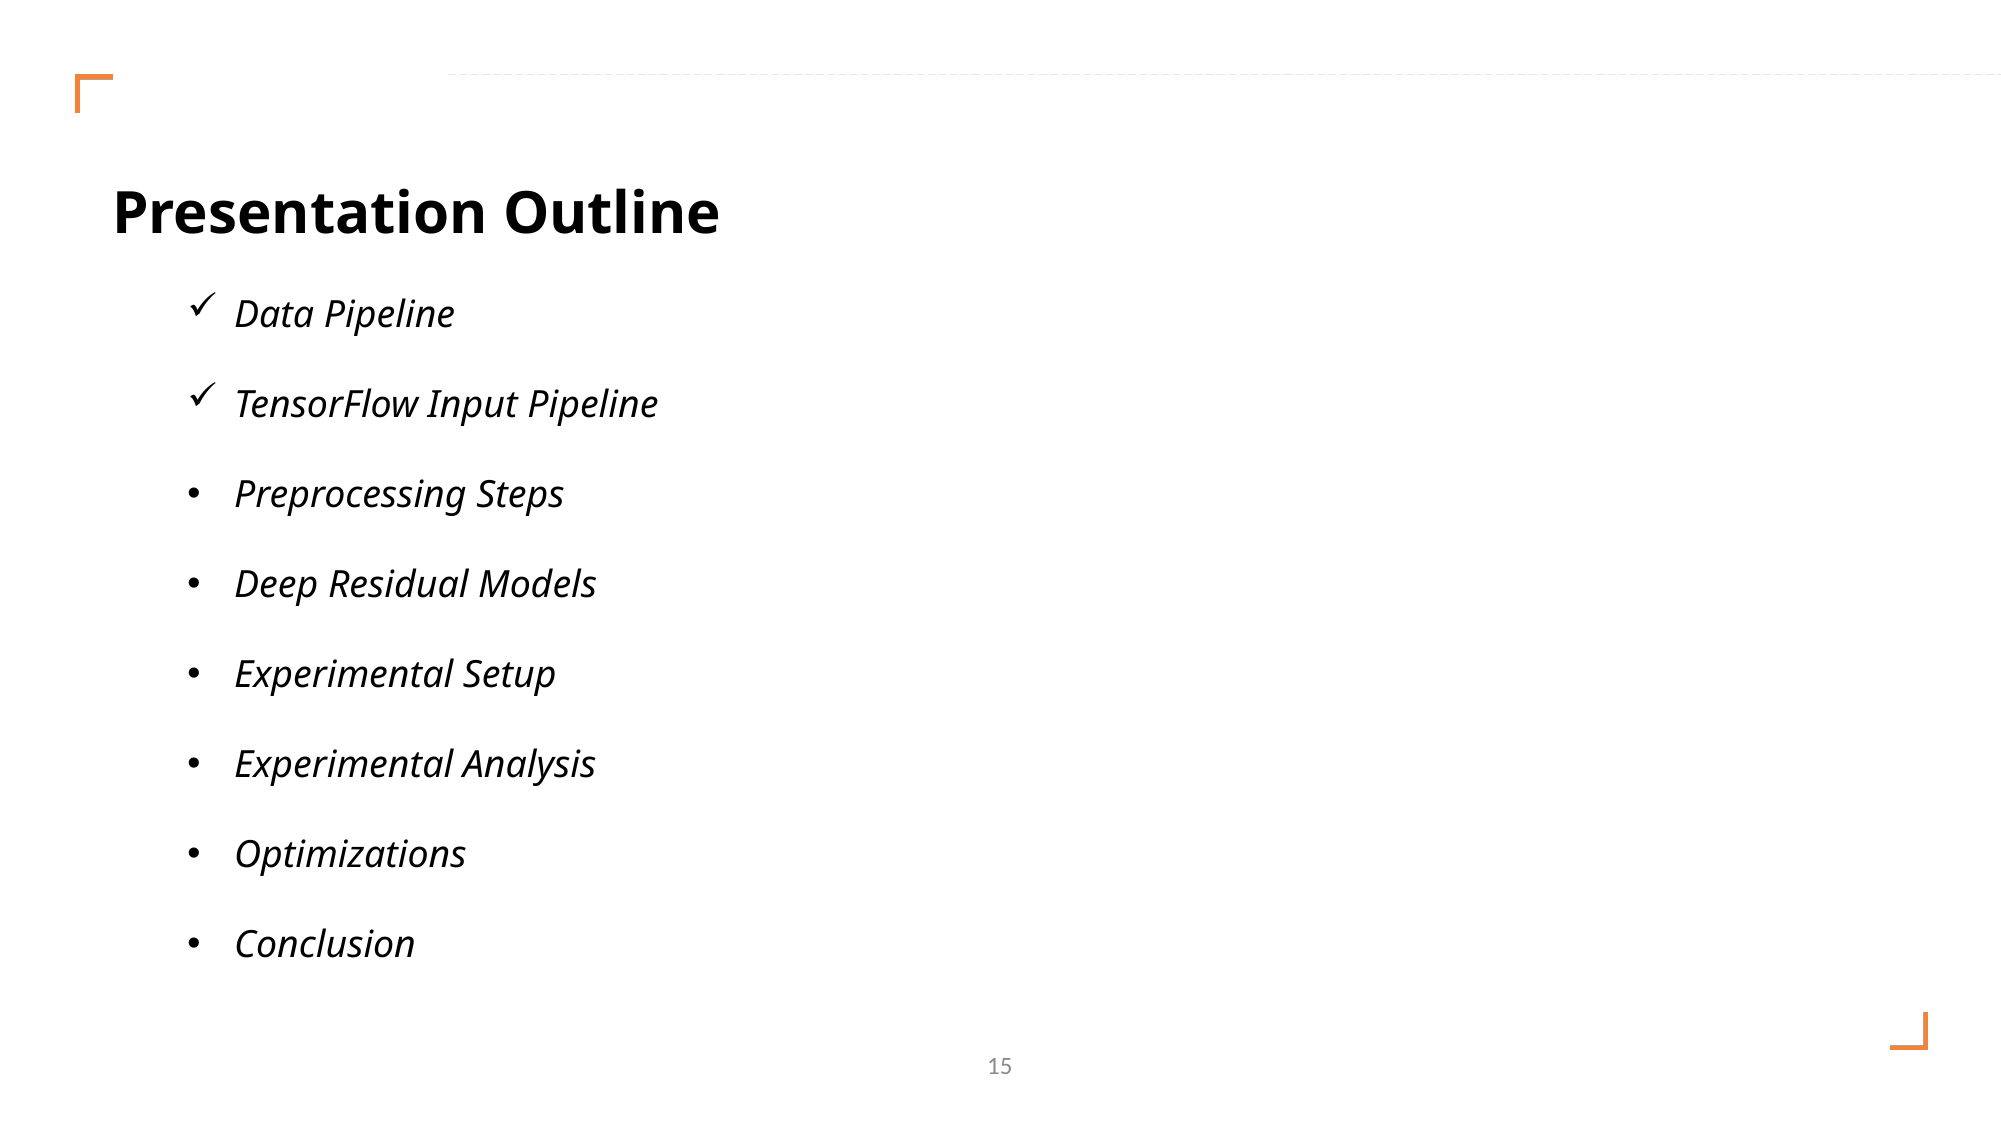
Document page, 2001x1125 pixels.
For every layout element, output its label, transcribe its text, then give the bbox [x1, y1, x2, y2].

text_box Presentation Outline Data Pipeline TensorFlow Input Pipeline Preprocessing Steps Deep Residual Models Experimental Setup Experimental Analysis Optimizations Conclusion [97, 97, 1877, 973]
text_box 15 [774, 1042, 1225, 1103]
picture [75, 74, 113, 113]
picture [1890, 1012, 1928, 1050]
